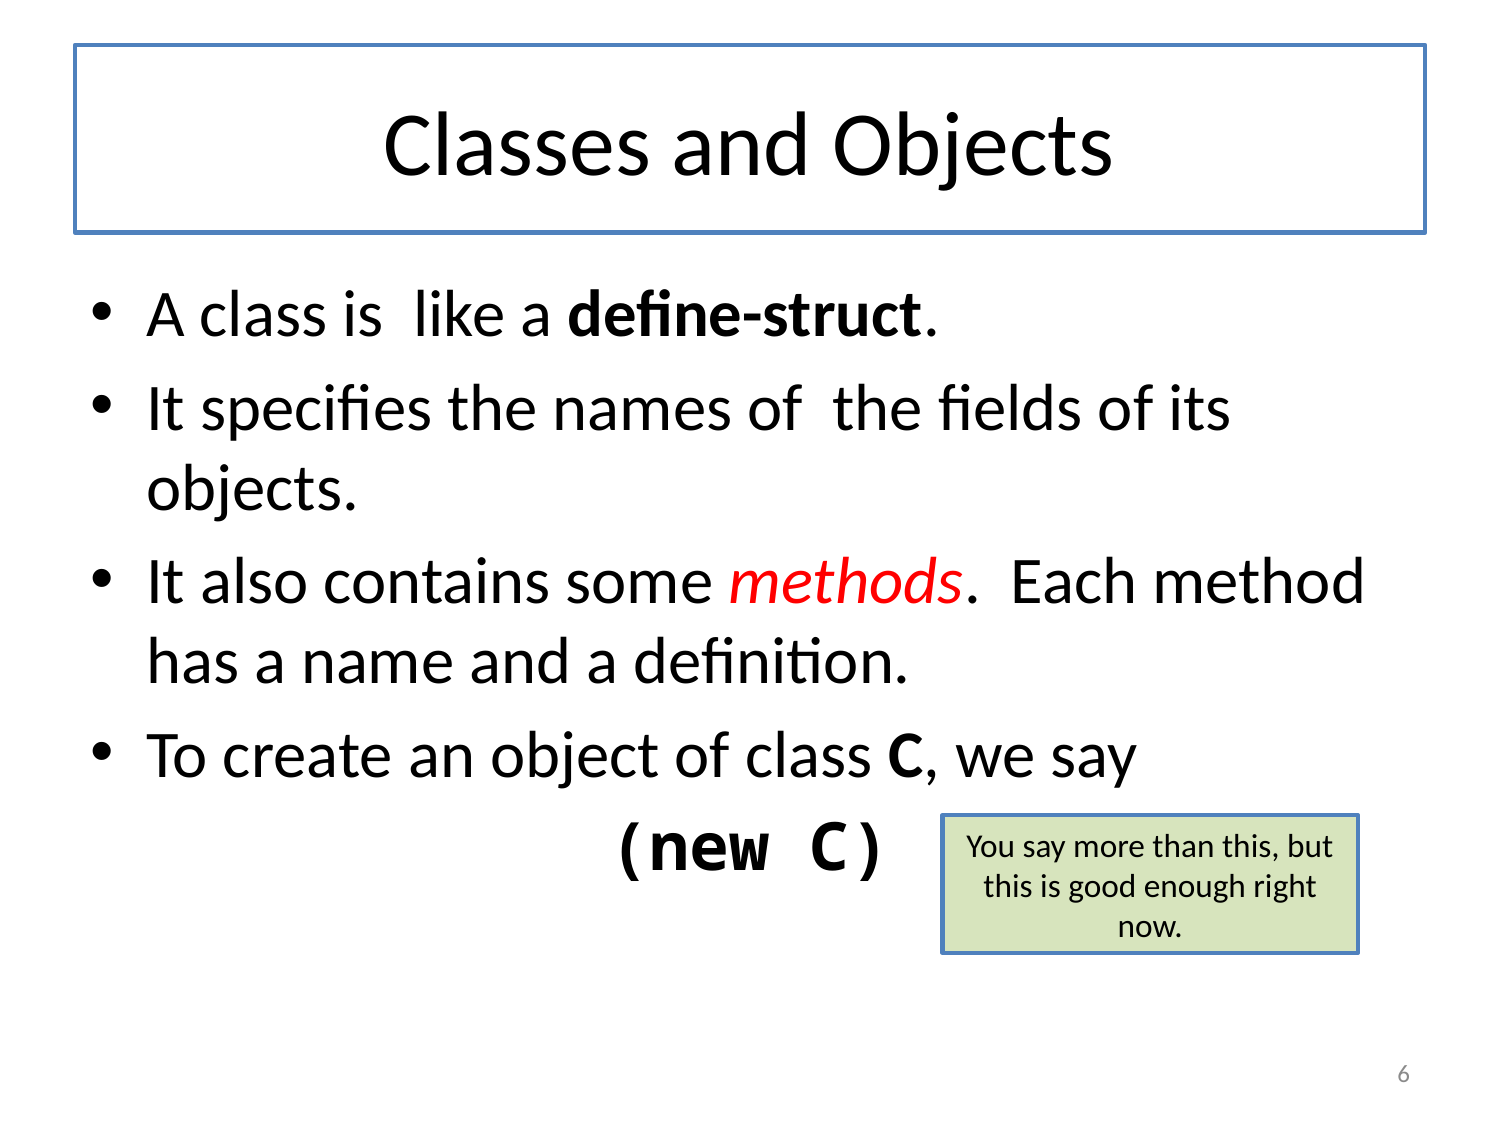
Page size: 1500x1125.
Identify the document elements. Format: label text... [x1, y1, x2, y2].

slide_number 6 [1074, 1042, 1425, 1103]
text_box You say more than this, but this is good enough right now. [940, 813, 1360, 955]
title Classes and Objects [73, 43, 1427, 235]
list A class is like a define-struct. It specifies the names of the fields of its objects. It also contains some methods. Each method has a name and a definition. To create an object of class C, we say (new C) [75, 262, 1425, 1005]
